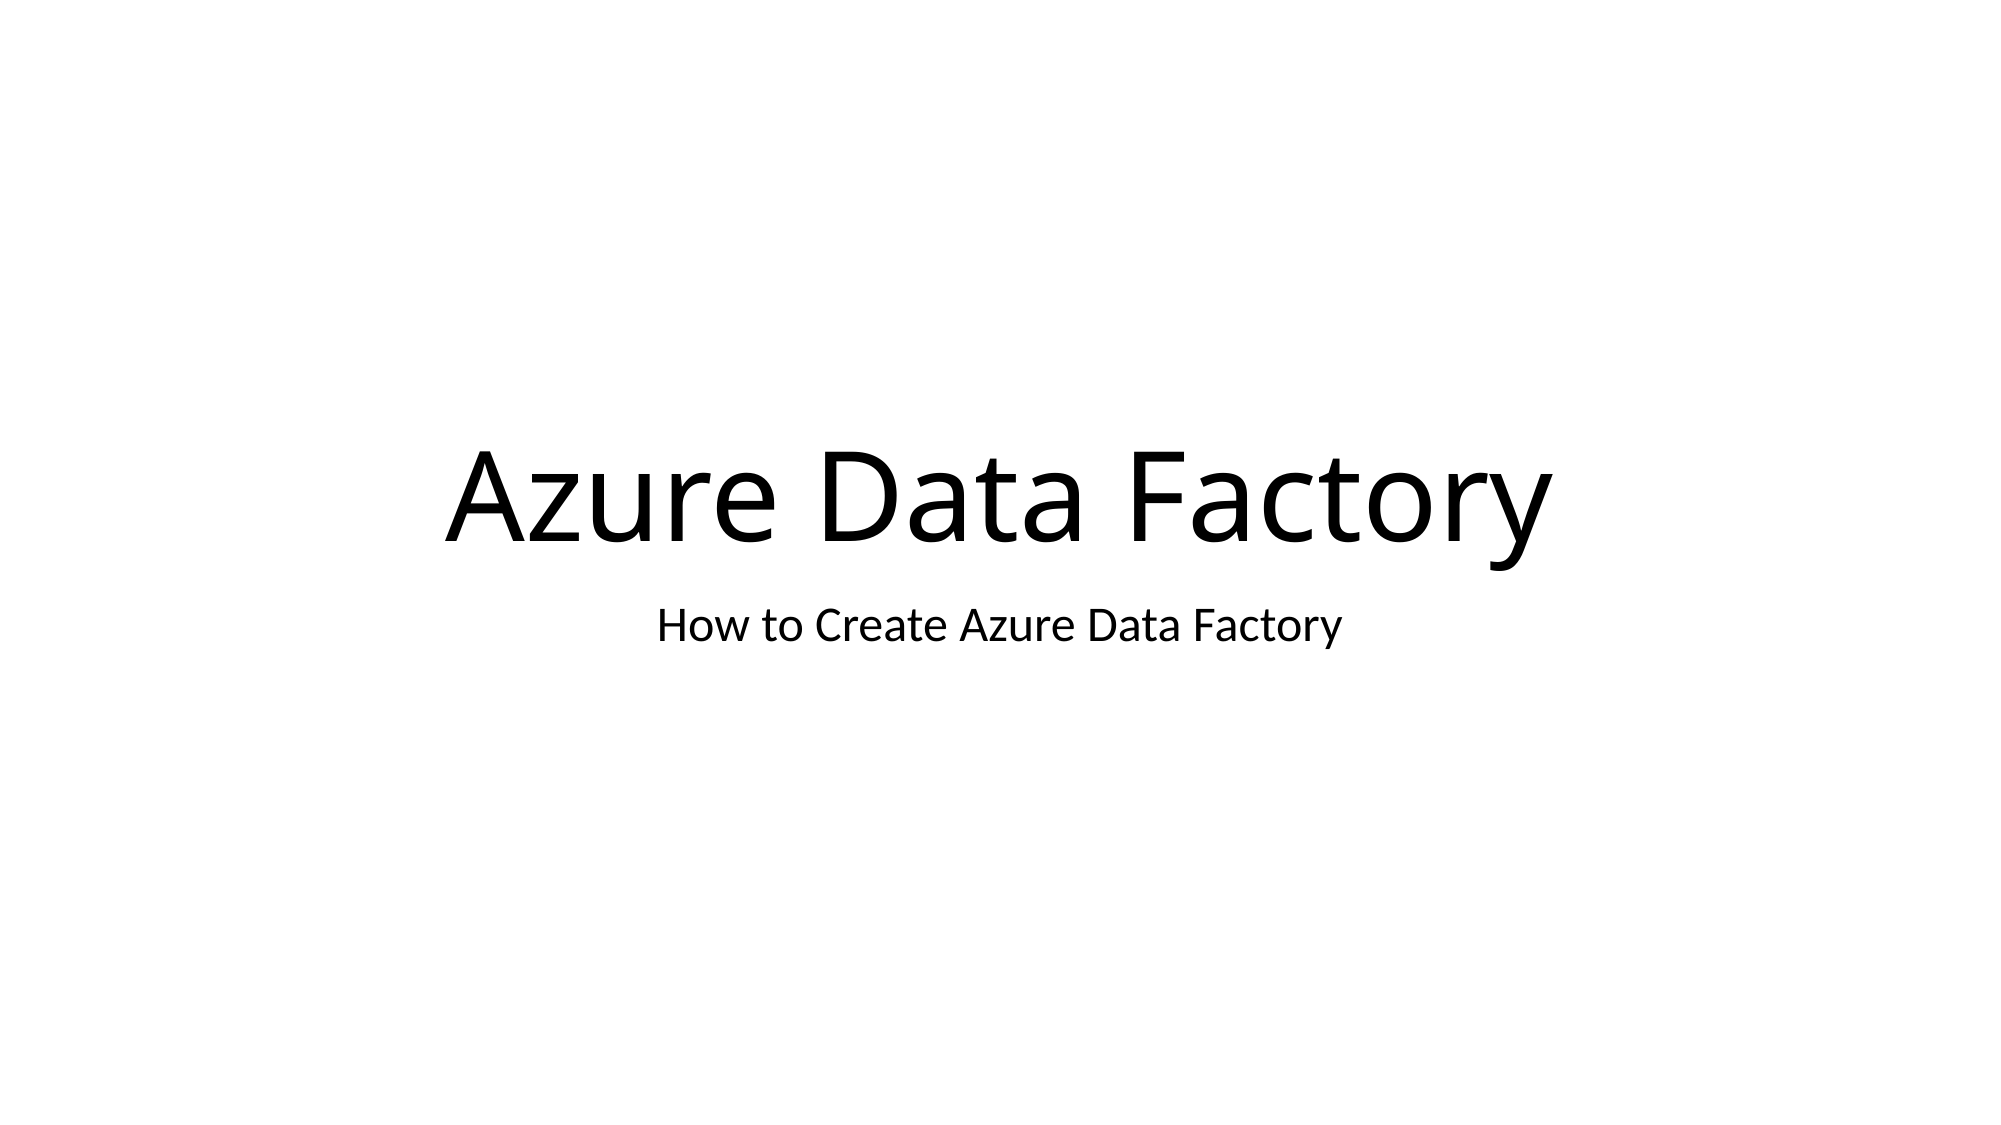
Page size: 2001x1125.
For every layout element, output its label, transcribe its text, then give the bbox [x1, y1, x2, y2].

title Azure Data Factory [249, 184, 1750, 576]
subtitle How to Create Azure Data Factory [249, 590, 1750, 863]
